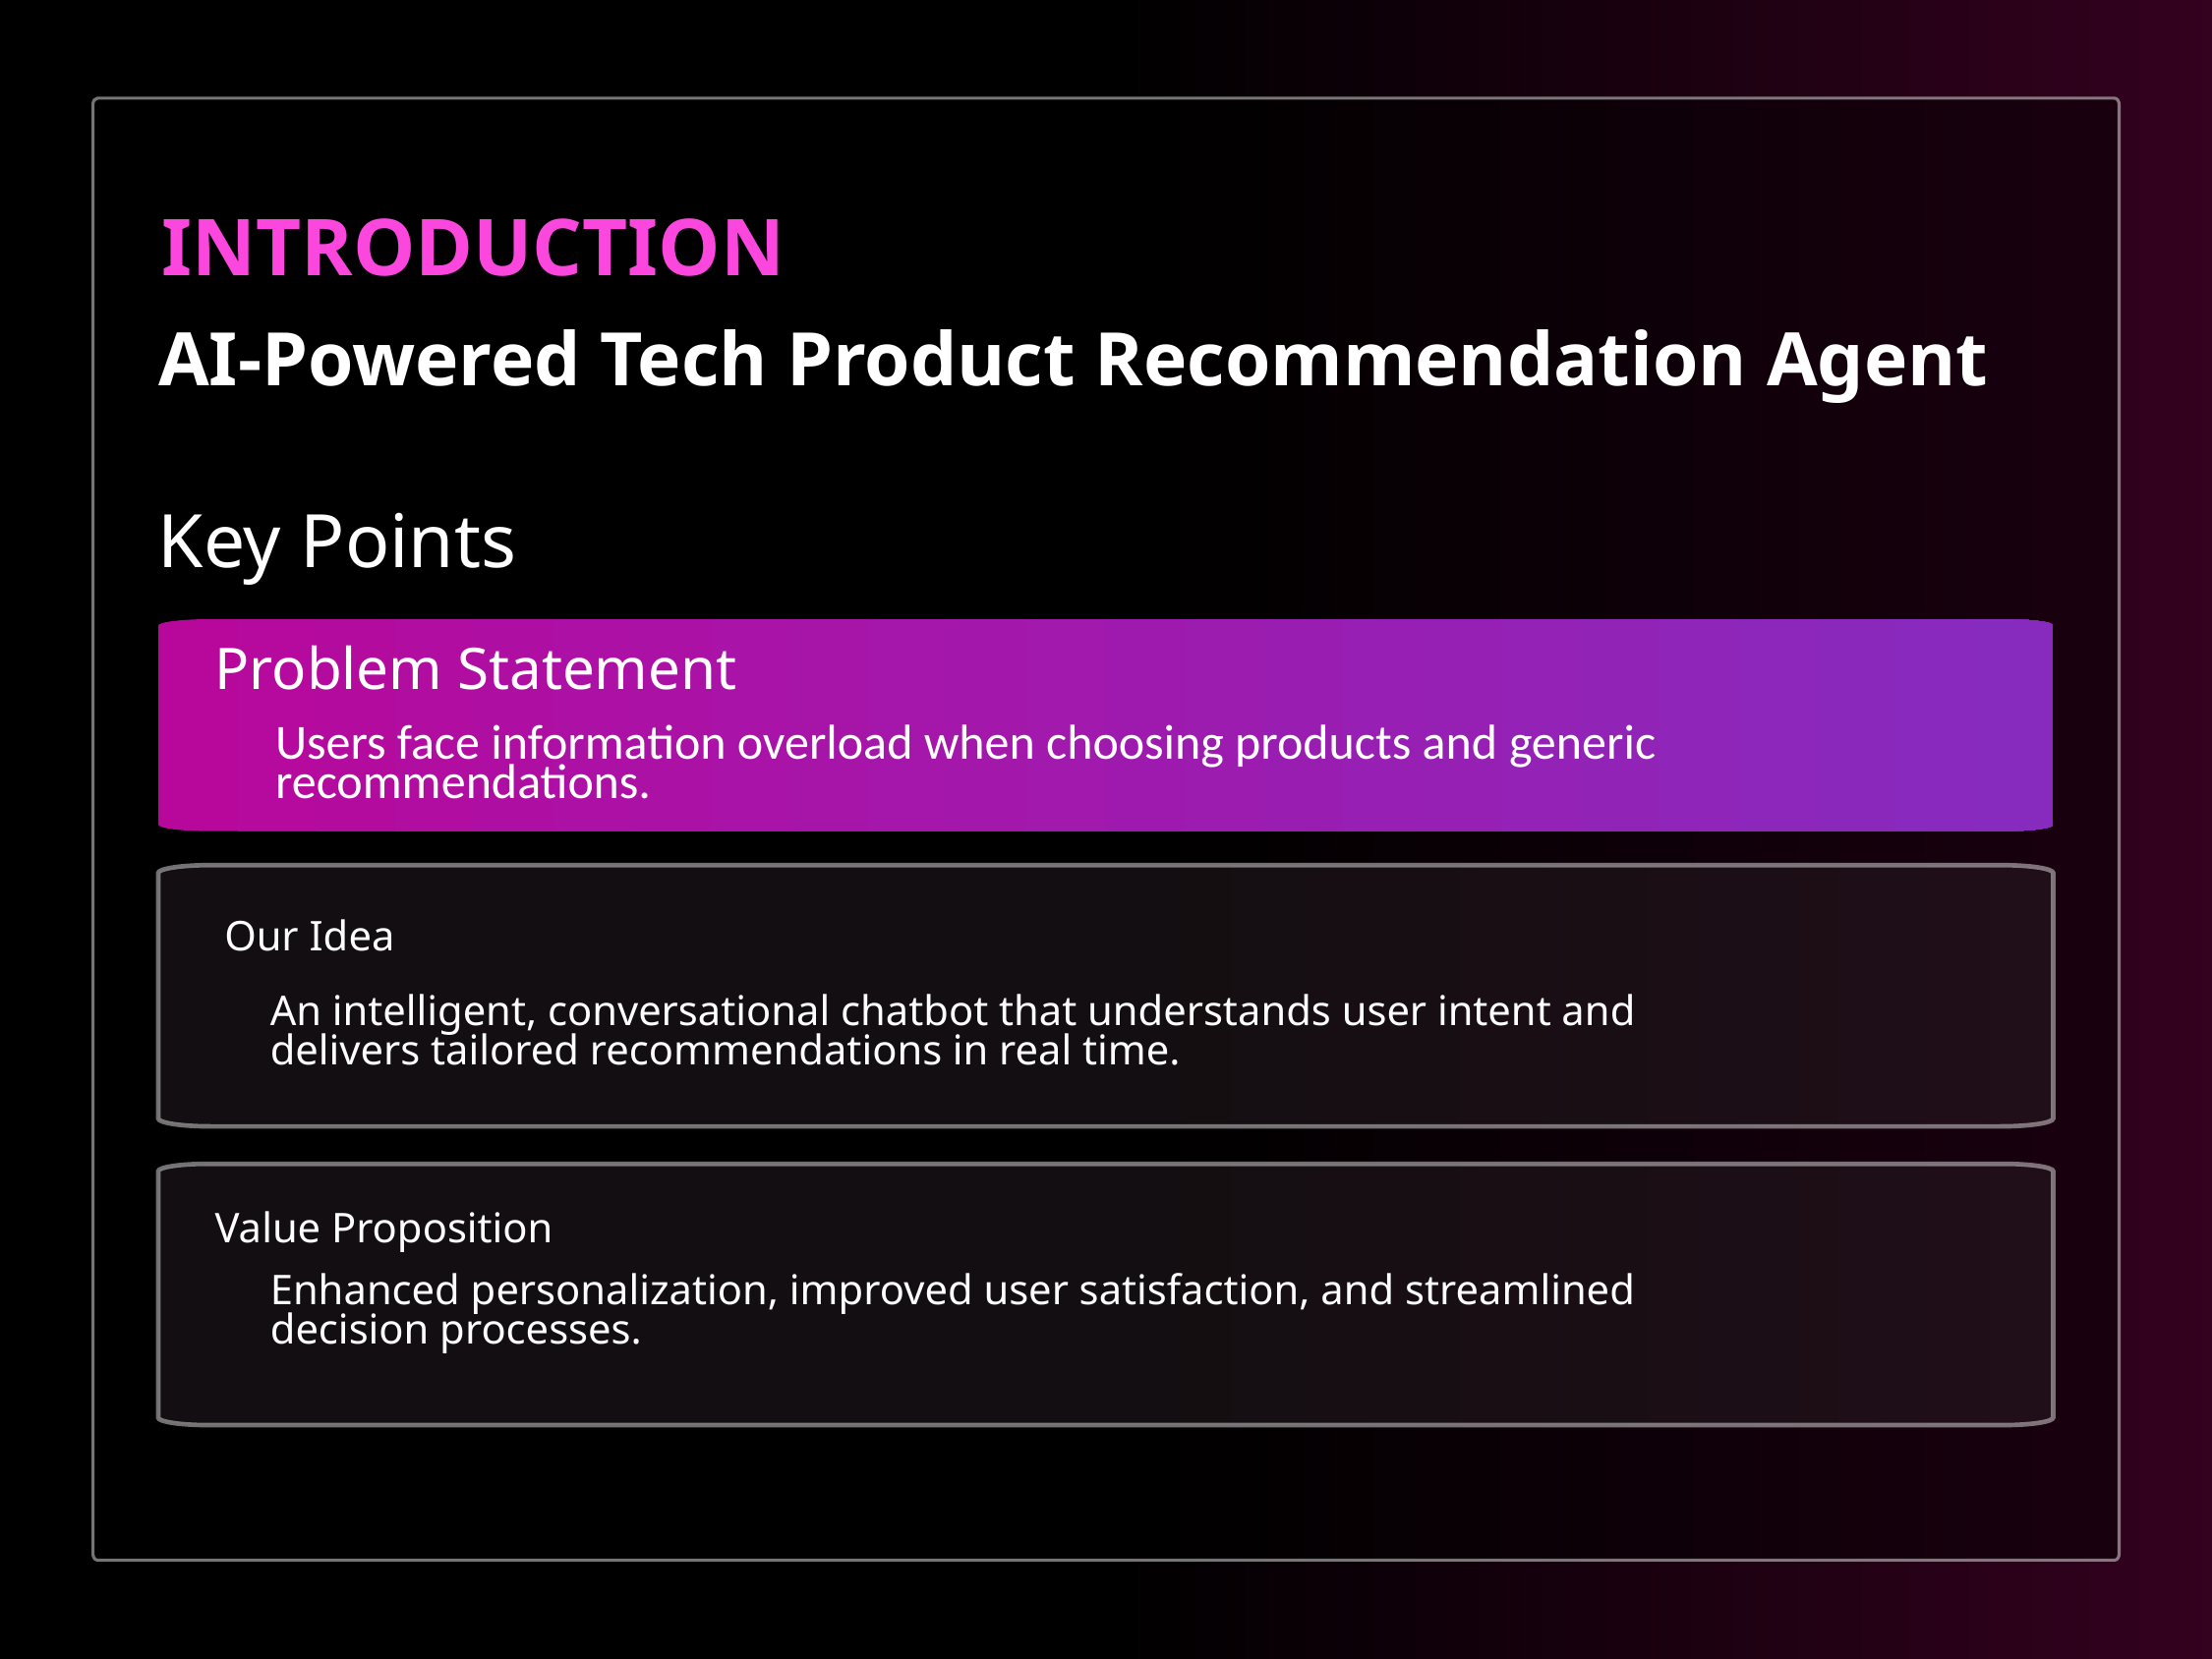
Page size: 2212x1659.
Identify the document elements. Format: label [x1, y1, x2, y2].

text_box [157, 864, 2054, 1127]
text_box [157, 1163, 2054, 1426]
text_box [157, 618, 2054, 831]
text_box [92, 97, 2120, 1561]
